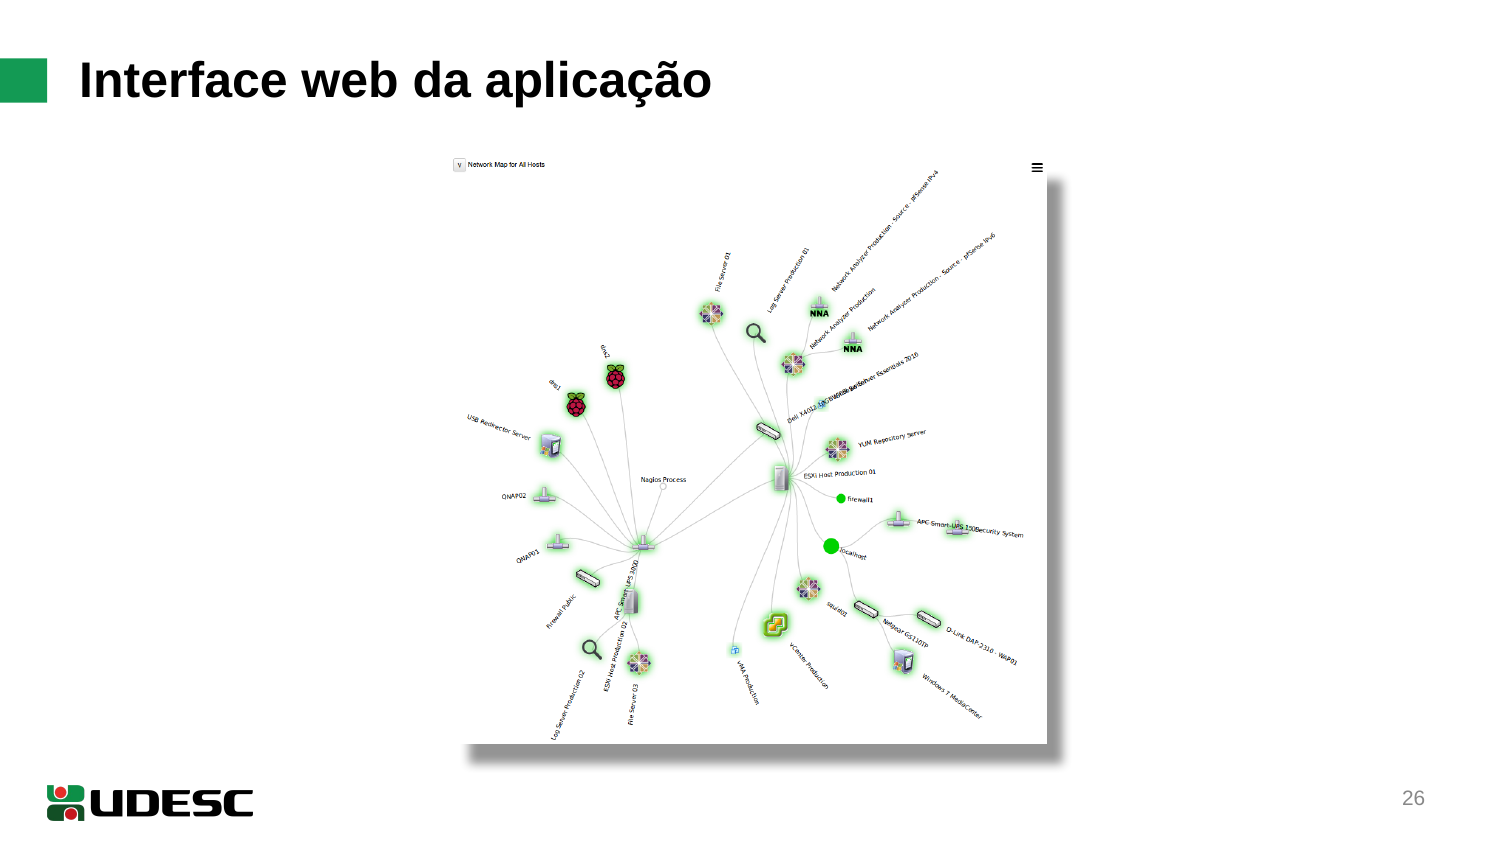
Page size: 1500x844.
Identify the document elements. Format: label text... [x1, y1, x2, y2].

slide_number ‹#› [1080, 784, 1425, 844]
text_box [0, 58, 48, 103]
picture [46, 784, 253, 822]
picture [452, 158, 1047, 744]
title Interface web da aplicação [77, 45, 1190, 188]
